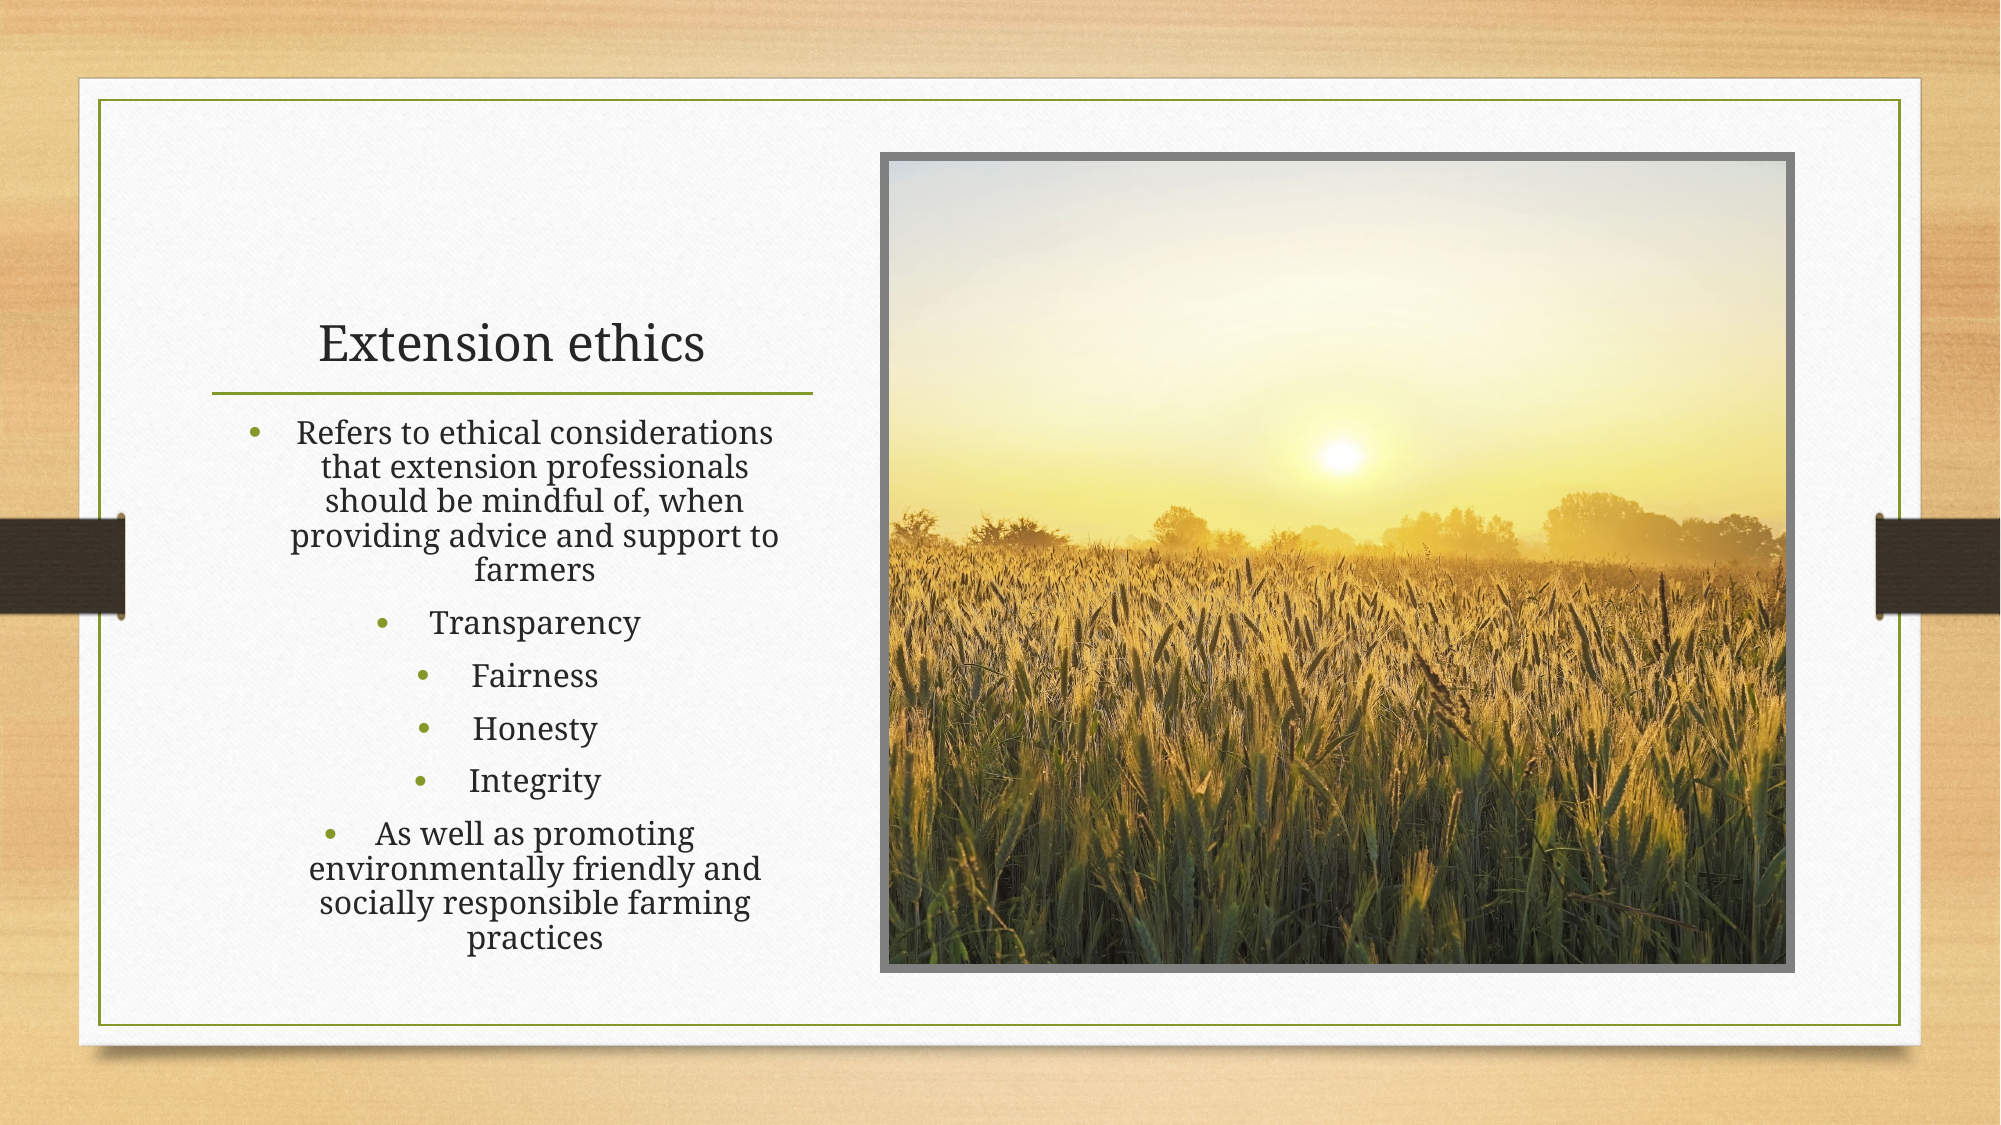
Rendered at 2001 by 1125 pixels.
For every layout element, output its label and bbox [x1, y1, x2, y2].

picture [888, 160, 1787, 965]
text_box [0, 0, 2000, 1125]
